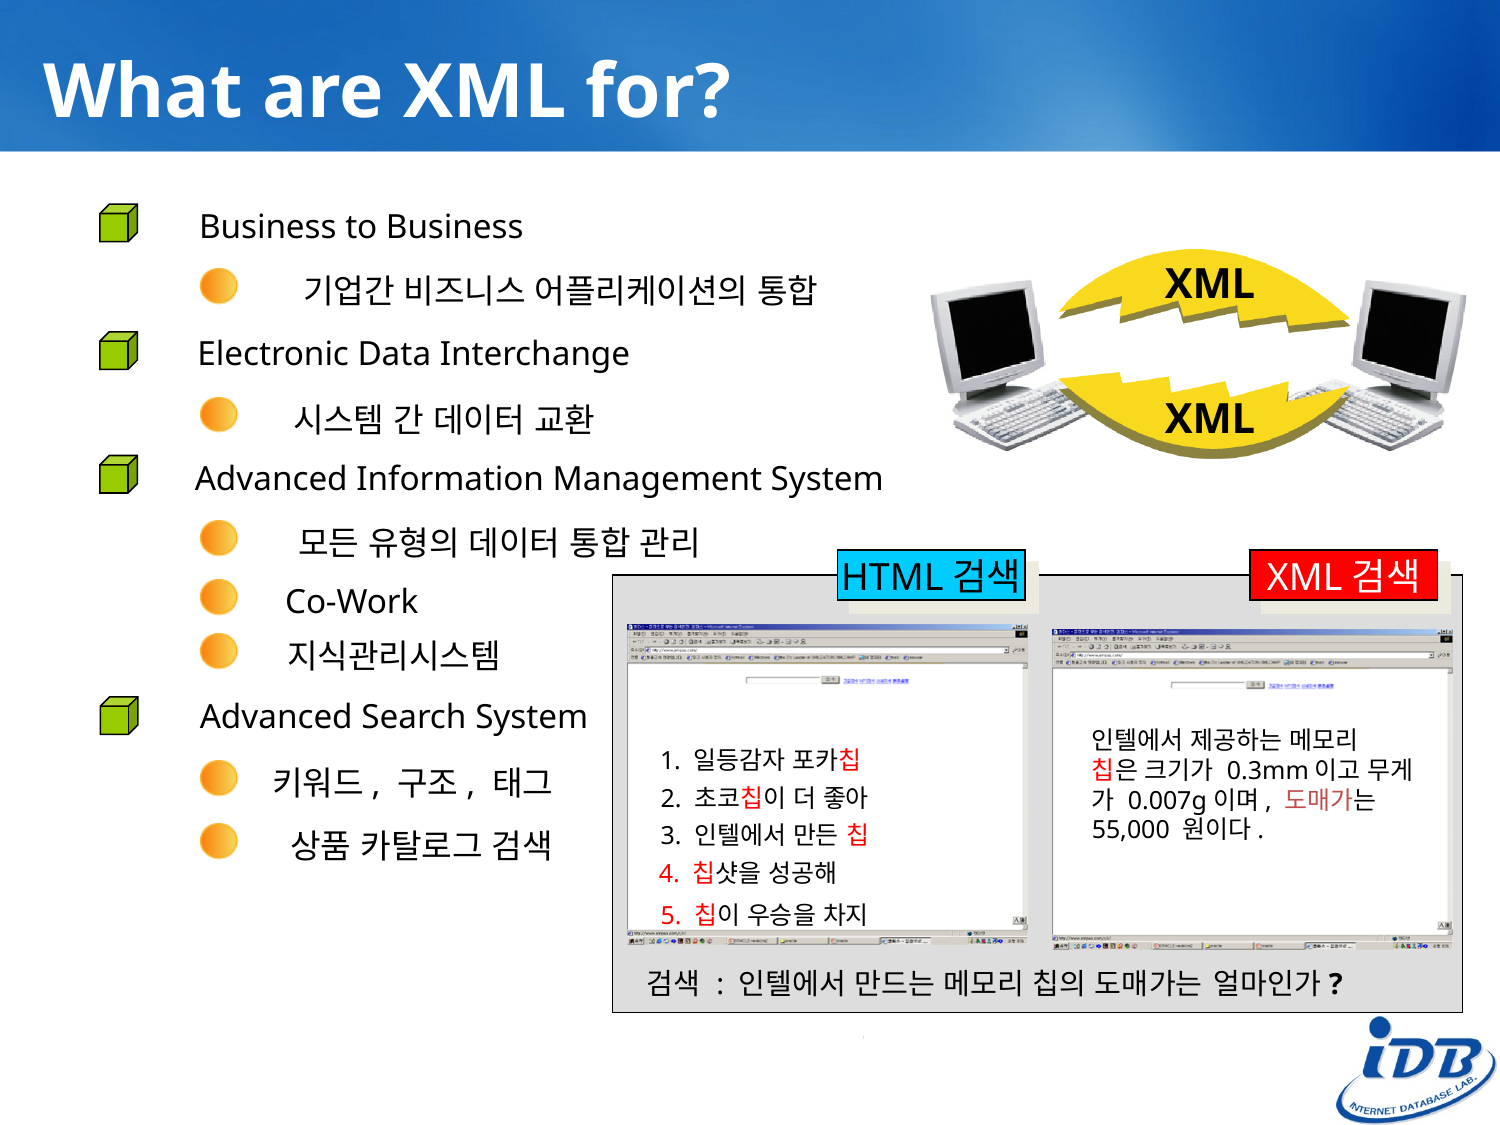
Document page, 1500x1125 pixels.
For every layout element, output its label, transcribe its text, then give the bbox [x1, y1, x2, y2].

text_box [100, 455, 136, 464]
text_box [99, 331, 138, 370]
text_box [100, 204, 136, 213]
text_box [612, 574, 1463, 1013]
title What are XML for? [28, 23, 1472, 153]
text_box [100, 332, 137, 341]
text_box 키워드, 구조, 태그 [257, 755, 568, 810]
text_box [100, 696, 138, 735]
text_box 상품 카탈로그 검색 [275, 817, 569, 873]
text_box Advanced Information Management System [180, 449, 900, 505]
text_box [627, 624, 1028, 946]
text_box 모든 유형의 데이터 통합 관리 [283, 515, 717, 570]
picture [0, 0, 1500, 1125]
text_box Co-Work [270, 572, 434, 627]
text_box Electronic Data Interchange [182, 324, 646, 380]
text_box 시스템 간 데이터 교환 [278, 391, 611, 446]
text_box 기업간 비즈니스 어플리케이션의 통합 [288, 262, 834, 318]
text_box HTML검색 [837, 549, 1025, 600]
text_box [99, 204, 138, 242]
text_box 검색 : 인텔에서 만드는 메모리 칩의 도매가는 얼마인가? [632, 949, 1358, 1010]
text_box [1052, 629, 1453, 951]
text_box XML검색 [1250, 549, 1438, 600]
text_box [99, 455, 138, 493]
text_box Advanced Search System [185, 687, 604, 743]
text_box Business to Business [184, 197, 540, 252]
text_box [100, 697, 137, 706]
text_box 지식관리시스템 [272, 627, 516, 683]
